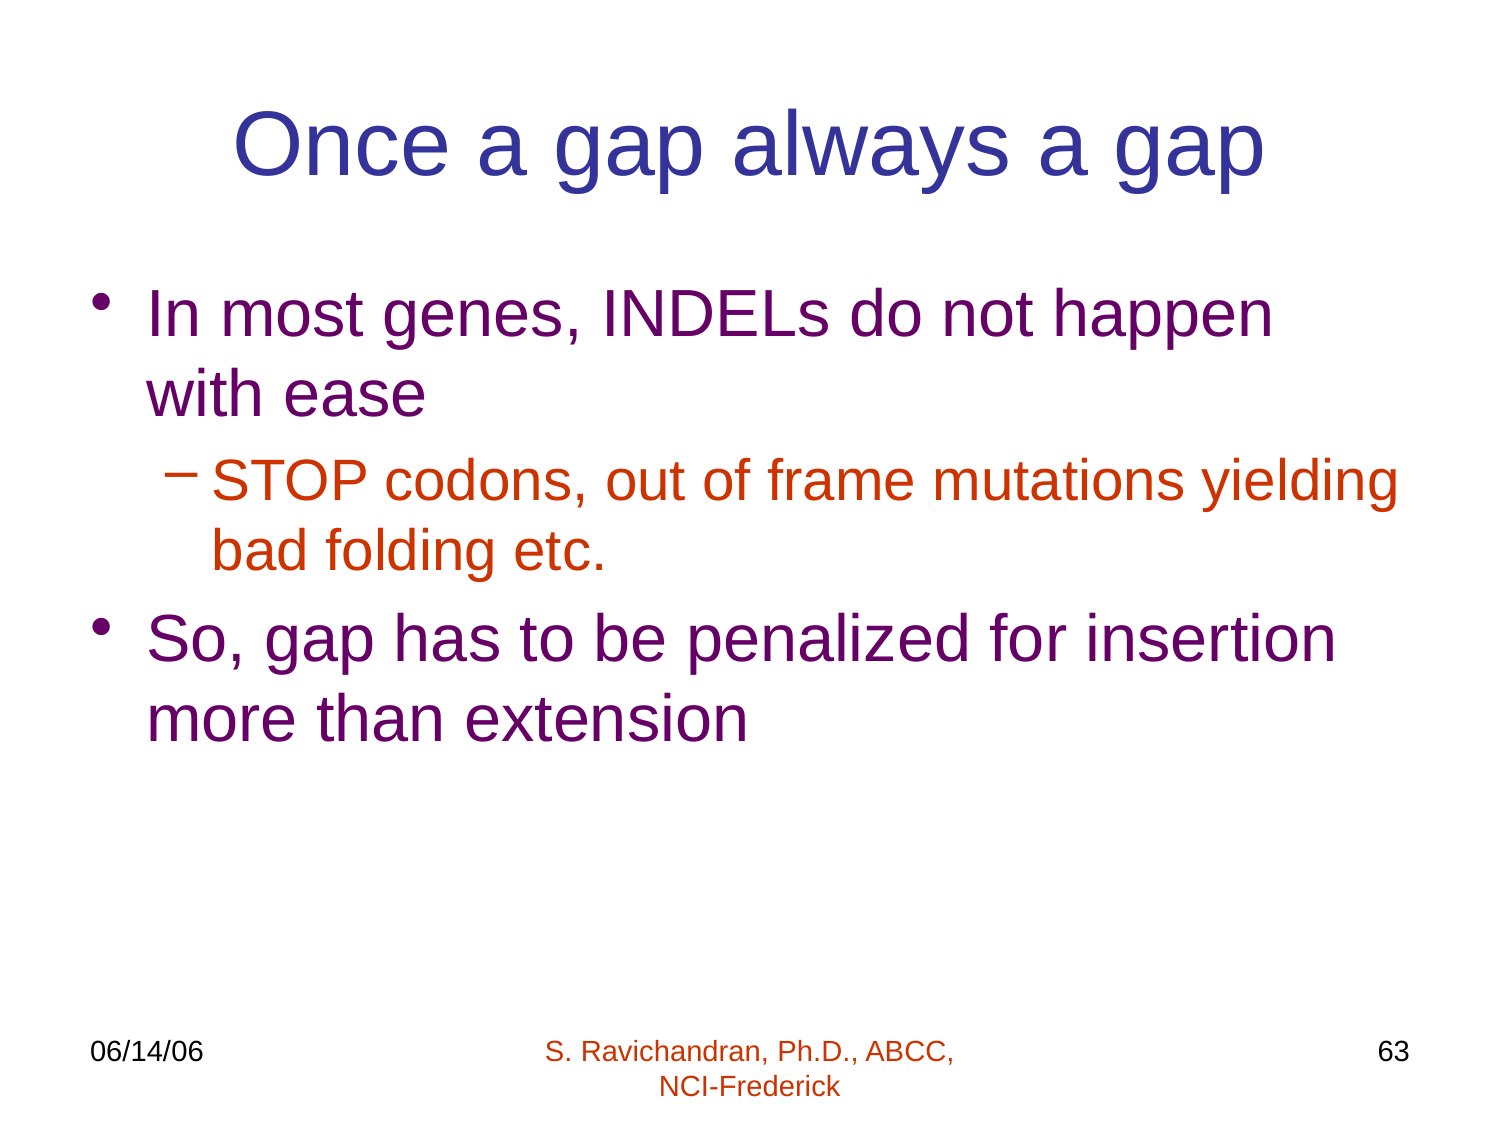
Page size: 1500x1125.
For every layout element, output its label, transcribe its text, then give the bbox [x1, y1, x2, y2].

title Once a gap always a gap [75, 45, 1425, 233]
footer S. Ravichandran, Ph.D., ABCC, NCI-Frederick [512, 1024, 988, 1103]
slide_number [75, 1024, 425, 1103]
list In most genes, INDELs do not happen with ease STOP codons, out of frame mutations yielding bad folding etc. So, gap has to be penalized for insertion more than extension [75, 262, 1425, 1005]
slide_number 63 [1074, 1024, 1425, 1103]
